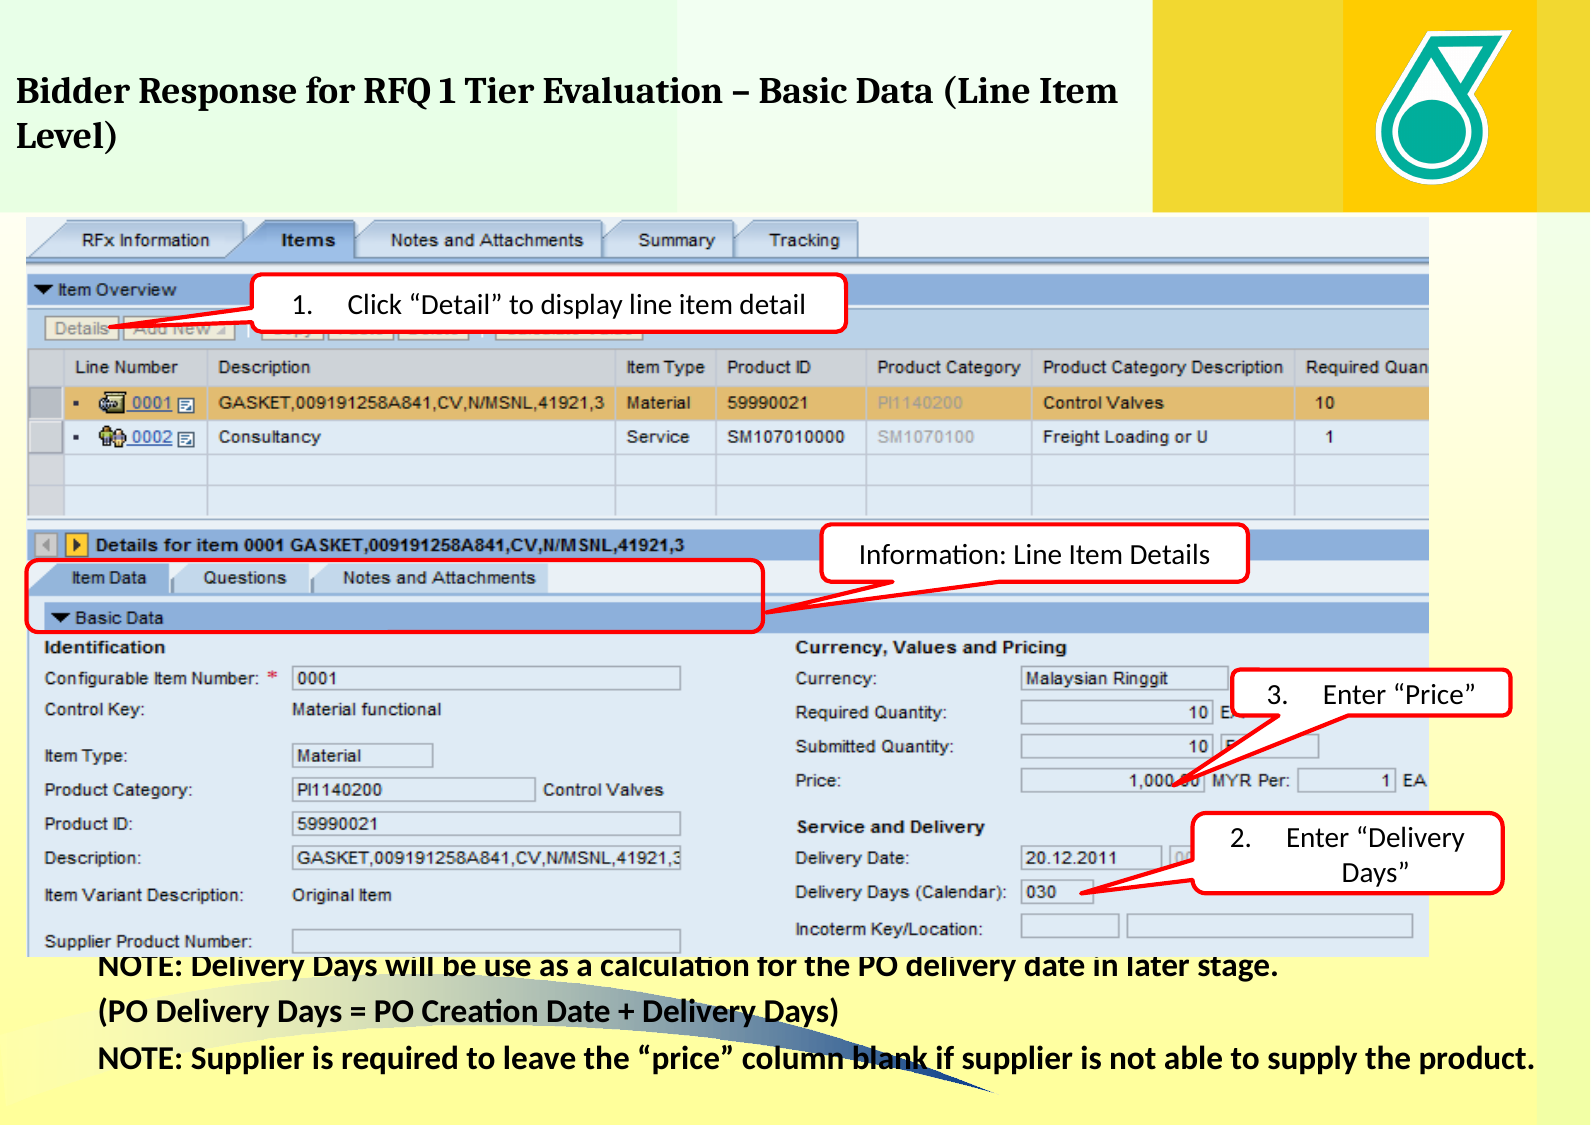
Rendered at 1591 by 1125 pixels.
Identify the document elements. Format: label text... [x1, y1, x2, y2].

picture [26, 217, 1429, 957]
text_box Enter “Price” [1434, 667, 1513, 718]
title Bidder Response for RFQ 1 Tier Evaluation – Basic Data (Line Item Level) [0, 63, 1155, 158]
list NOTE: Delivery Days will be use as a calculation for the PO delivery date in later stage. (PO Delivery Days = PO Creation Date + Delivery Days) NOTE: Supplier is required to leave the “price” column blank if supplier is not able to supply the product. [26, 236, 1564, 1096]
text_box Enter “Delivery Days” [1434, 810, 1505, 896]
picture [1363, 28, 1516, 186]
